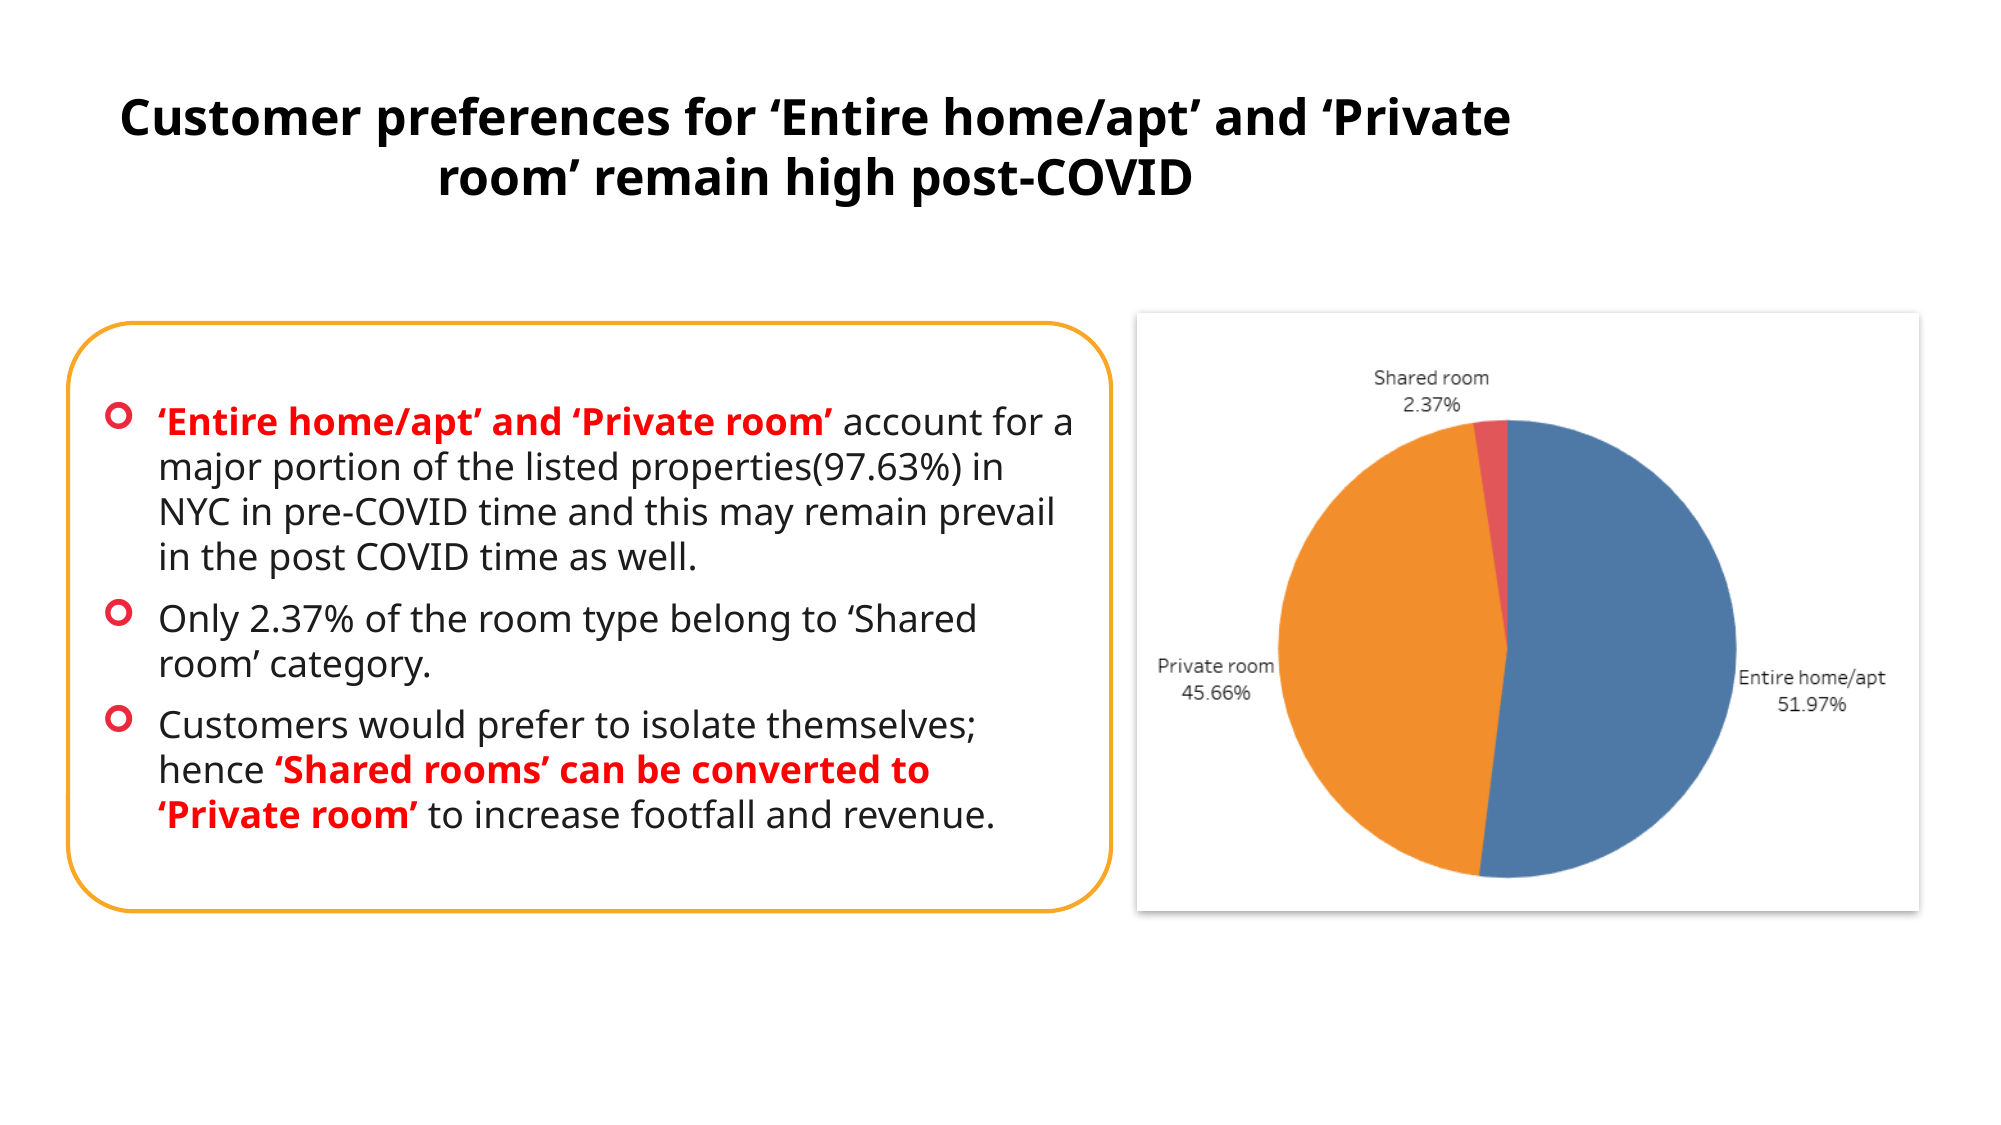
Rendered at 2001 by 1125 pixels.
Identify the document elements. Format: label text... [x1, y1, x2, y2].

picture [1151, 327, 1905, 898]
title Customer preferences for ‘Entire home/apt’ and ‘Private room’ remain high post-COVID [68, 69, 1564, 265]
text_box ‘Entire home/apt’ and ‘Private room’ account for a major portion of the listed properties(97.63%) in NYC in pre-COVID time and this may remain prevail in the post COVID time as well. Only 2.37% of the room type belong to ‘Shared room’ category. Customers would prefer to isolate themselves; hence ‘Shared rooms’ can be converted to ‘Private room’ to increase footfall and revenue. [65, 320, 1114, 914]
